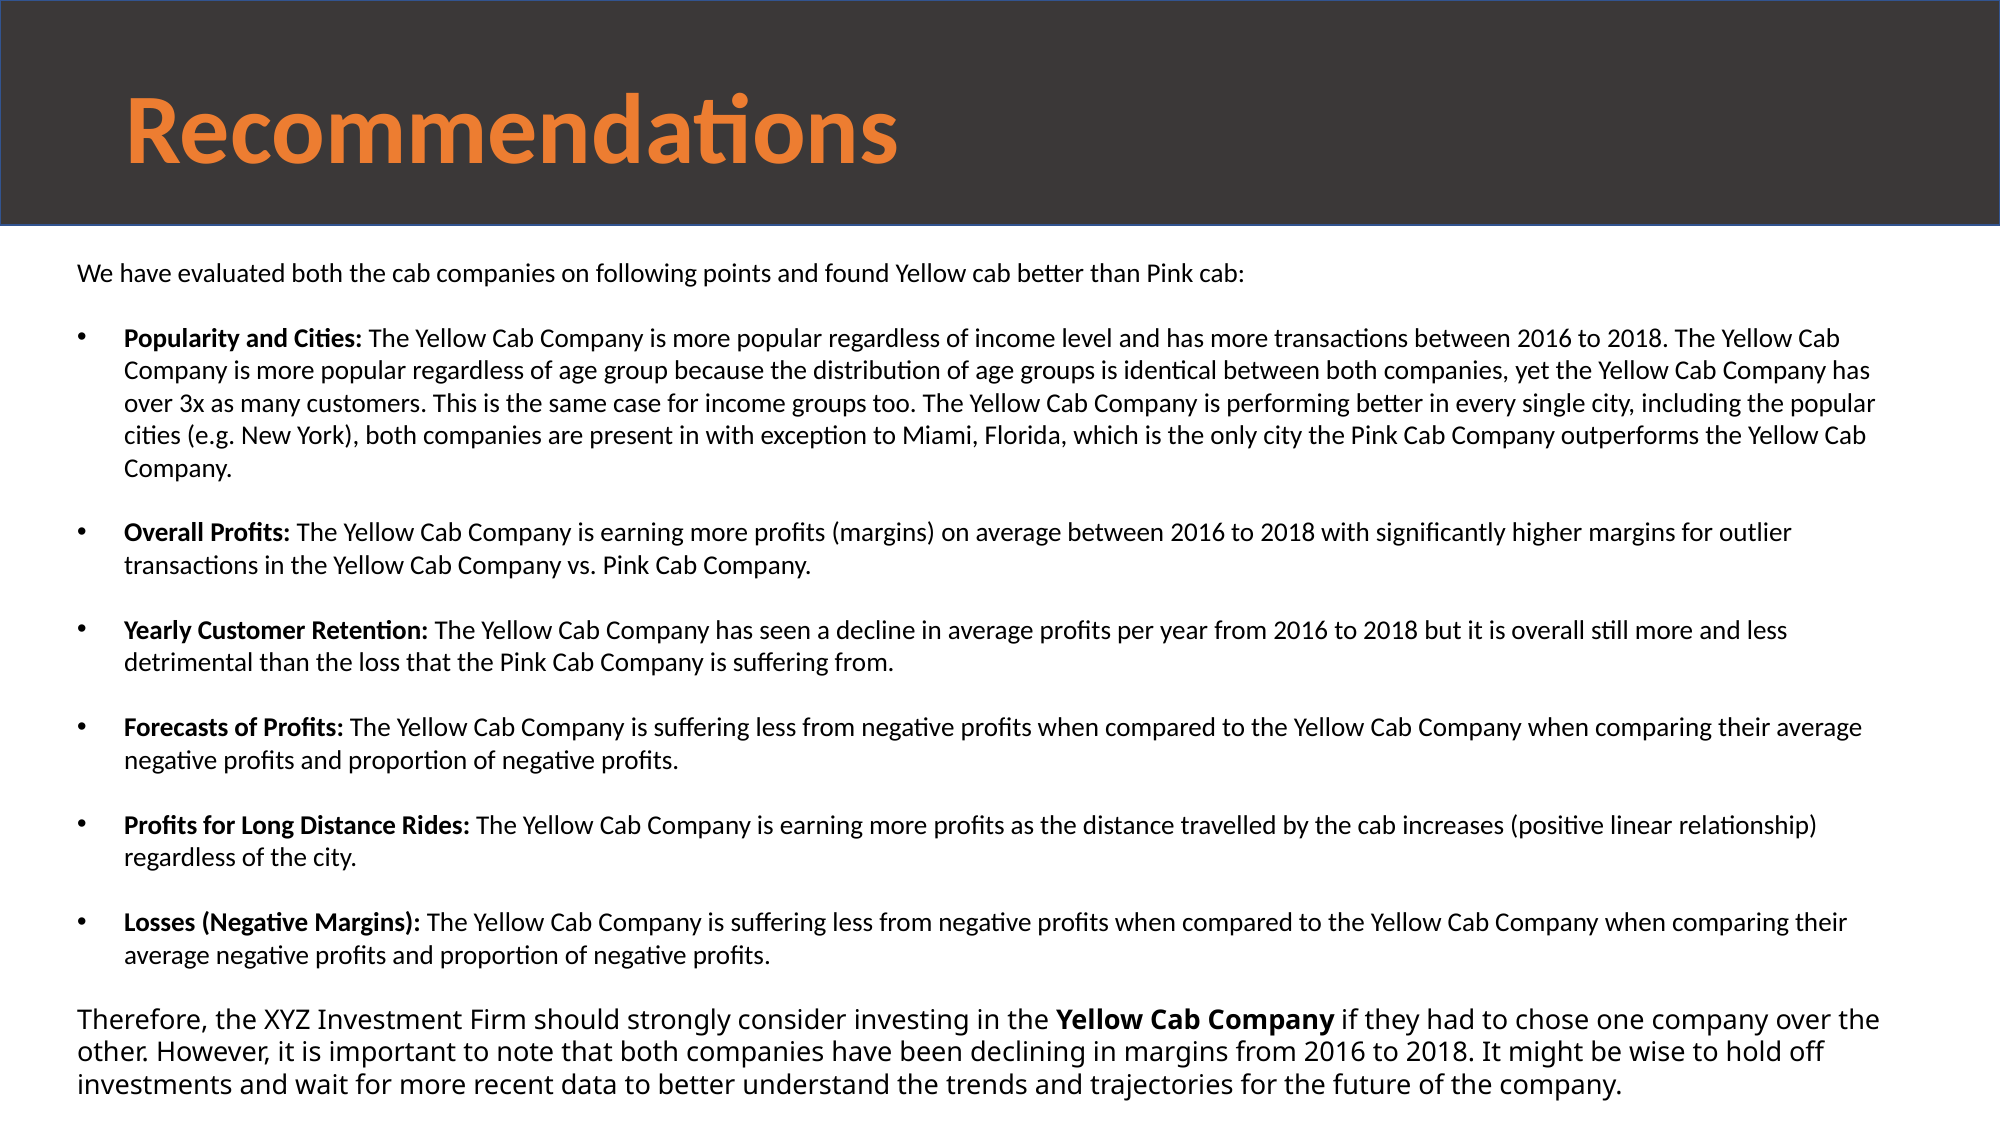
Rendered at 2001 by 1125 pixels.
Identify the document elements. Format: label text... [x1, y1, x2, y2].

text_box [0, 0, 2000, 226]
text_box We have evaluated both the cab companies on following points and found Yellow cab better than Pink cab: Popularity and Cities: The Yellow Cab Company is more popular regardless of income level and has more transactions between 2016 to 2018. The Yellow Cab Company is more popular regardless of age group because the distribution of age groups is identical between both companies, yet the Yellow Cab Company has over 3x as many customers. This is the same case for income groups too. The Yellow Cab Company is performing better in every single city, including the popular cities (e.g. New York), both companies are present in with exception to Miami, Florida, which is the only city the Pink Cab Company outperforms the Yellow Cab Company. Overall Profits: The Yellow Cab Company is earning more profits (margins) on average between 2016 to 2018 with significantly higher margins for outlier transactions in the Yellow Cab Company vs. Pink Cab Company. Yearly Customer Retention: The Yellow Cab Company has seen a decline in average profits per year from 2016 to 2018 but it is overall still more and less detrimental than the loss that the Pink Cab Company is suffering from. Forecasts of Profits: The Yellow Cab Company is suffering less from negative profits when compared to the Yellow Cab Company when comparing their average negative profits and proportion of negative profits. Profits for Long Distance Rides: The Yellow Cab Company is earning more profits as the distance travelled by the cab increases (positive linear relationship) regardless of the city. Losses (Negative Margins): The Yellow Cab Company is suffering less from negative profits when compared to the Yellow Cab Company when comparing their average negative profits and proportion of negative profits. Therefore, the XYZ Investment Firm should strongly consider investing in the Yellow Cab Company if they had to chose one company over the other. However, it is important to note that both companies have been declining in margins from 2016 to 2018. It might be wise to hold off investments and wait for more recent data to better understand the trends and trajectories for the future of the company. [62, 247, 1938, 1125]
title Recommendations [110, 22, 1836, 241]
